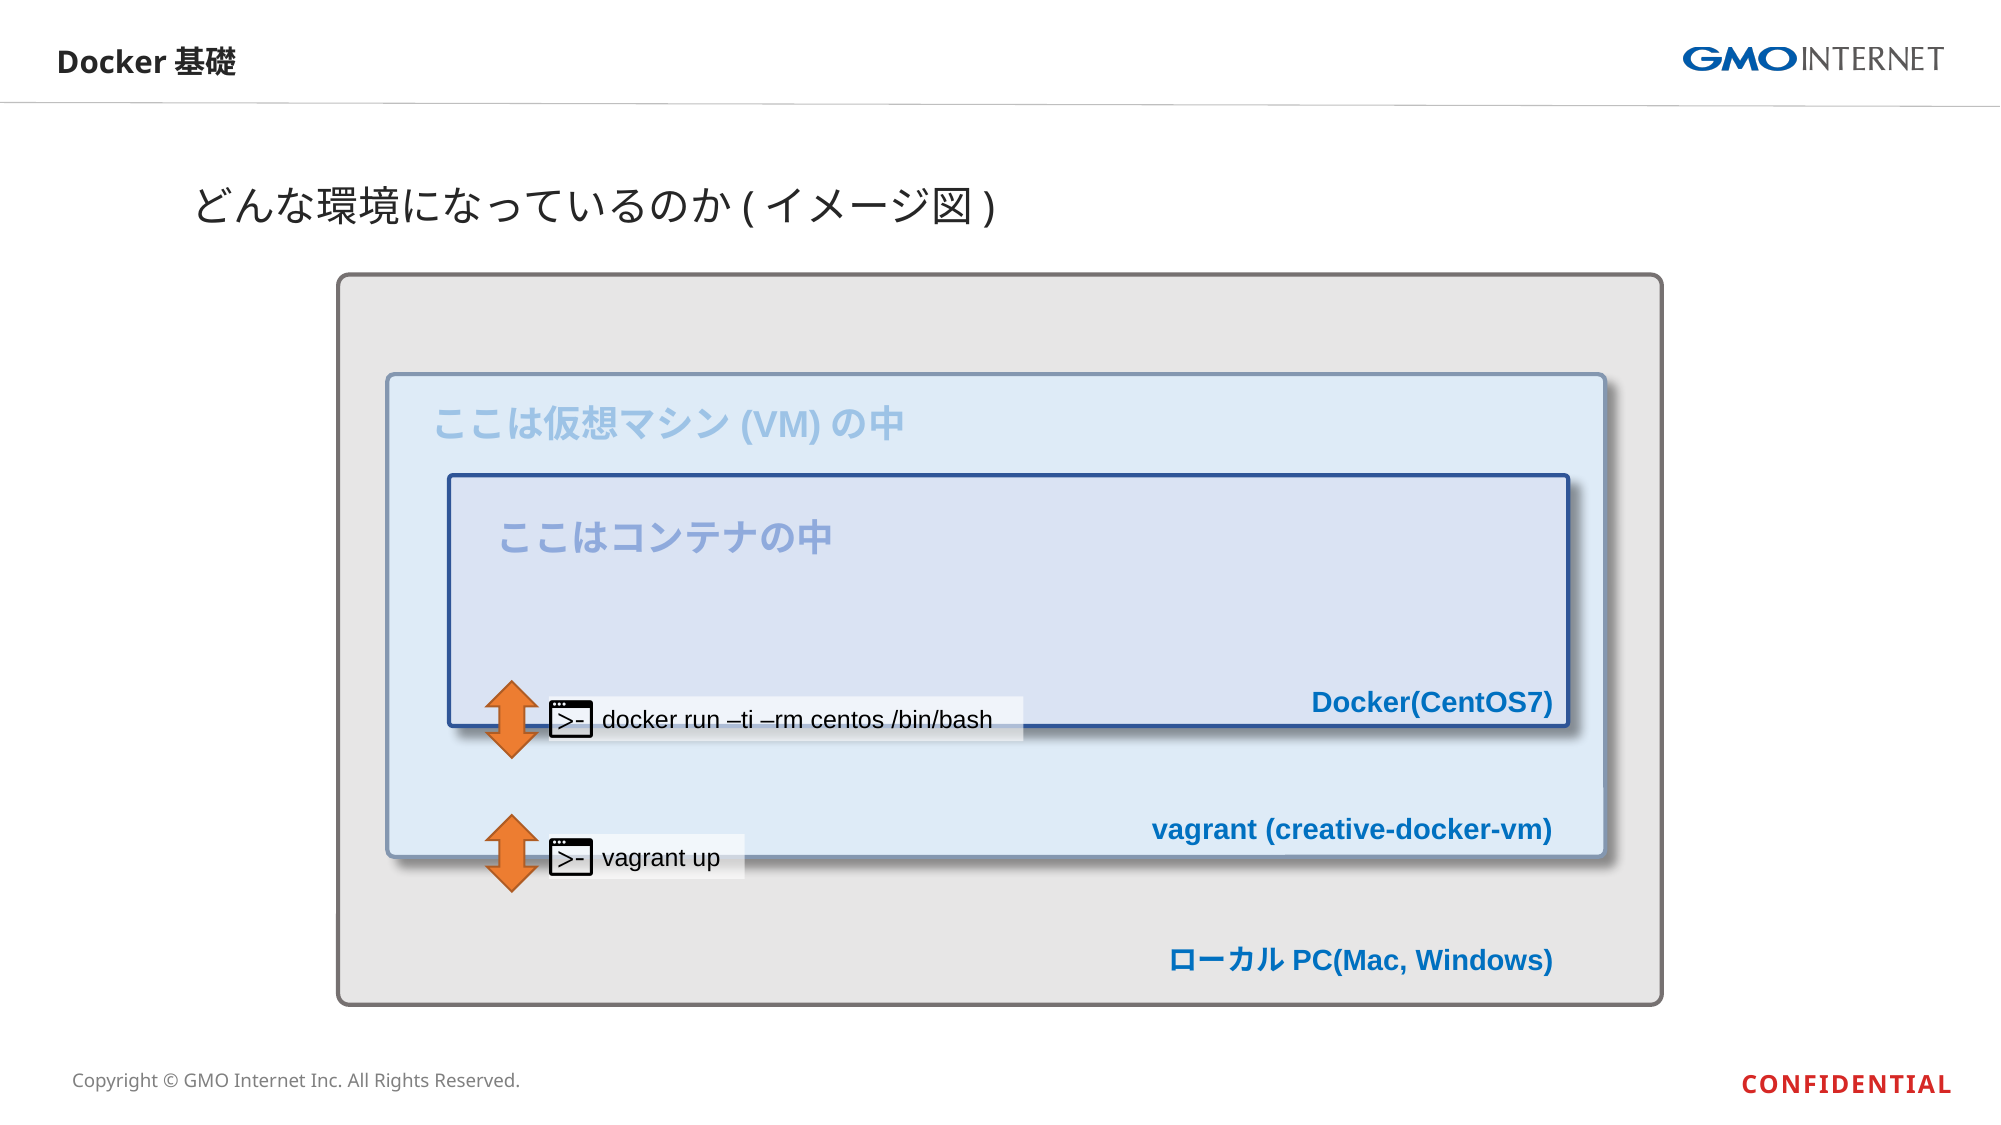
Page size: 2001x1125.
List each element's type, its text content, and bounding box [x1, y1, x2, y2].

picture [549, 697, 593, 741]
picture [549, 835, 593, 879]
title Docker基礎 [56, 46, 1669, 92]
picture [1683, 47, 1944, 71]
list どんな環境になっているのか(イメージ図) [191, 154, 1809, 1052]
